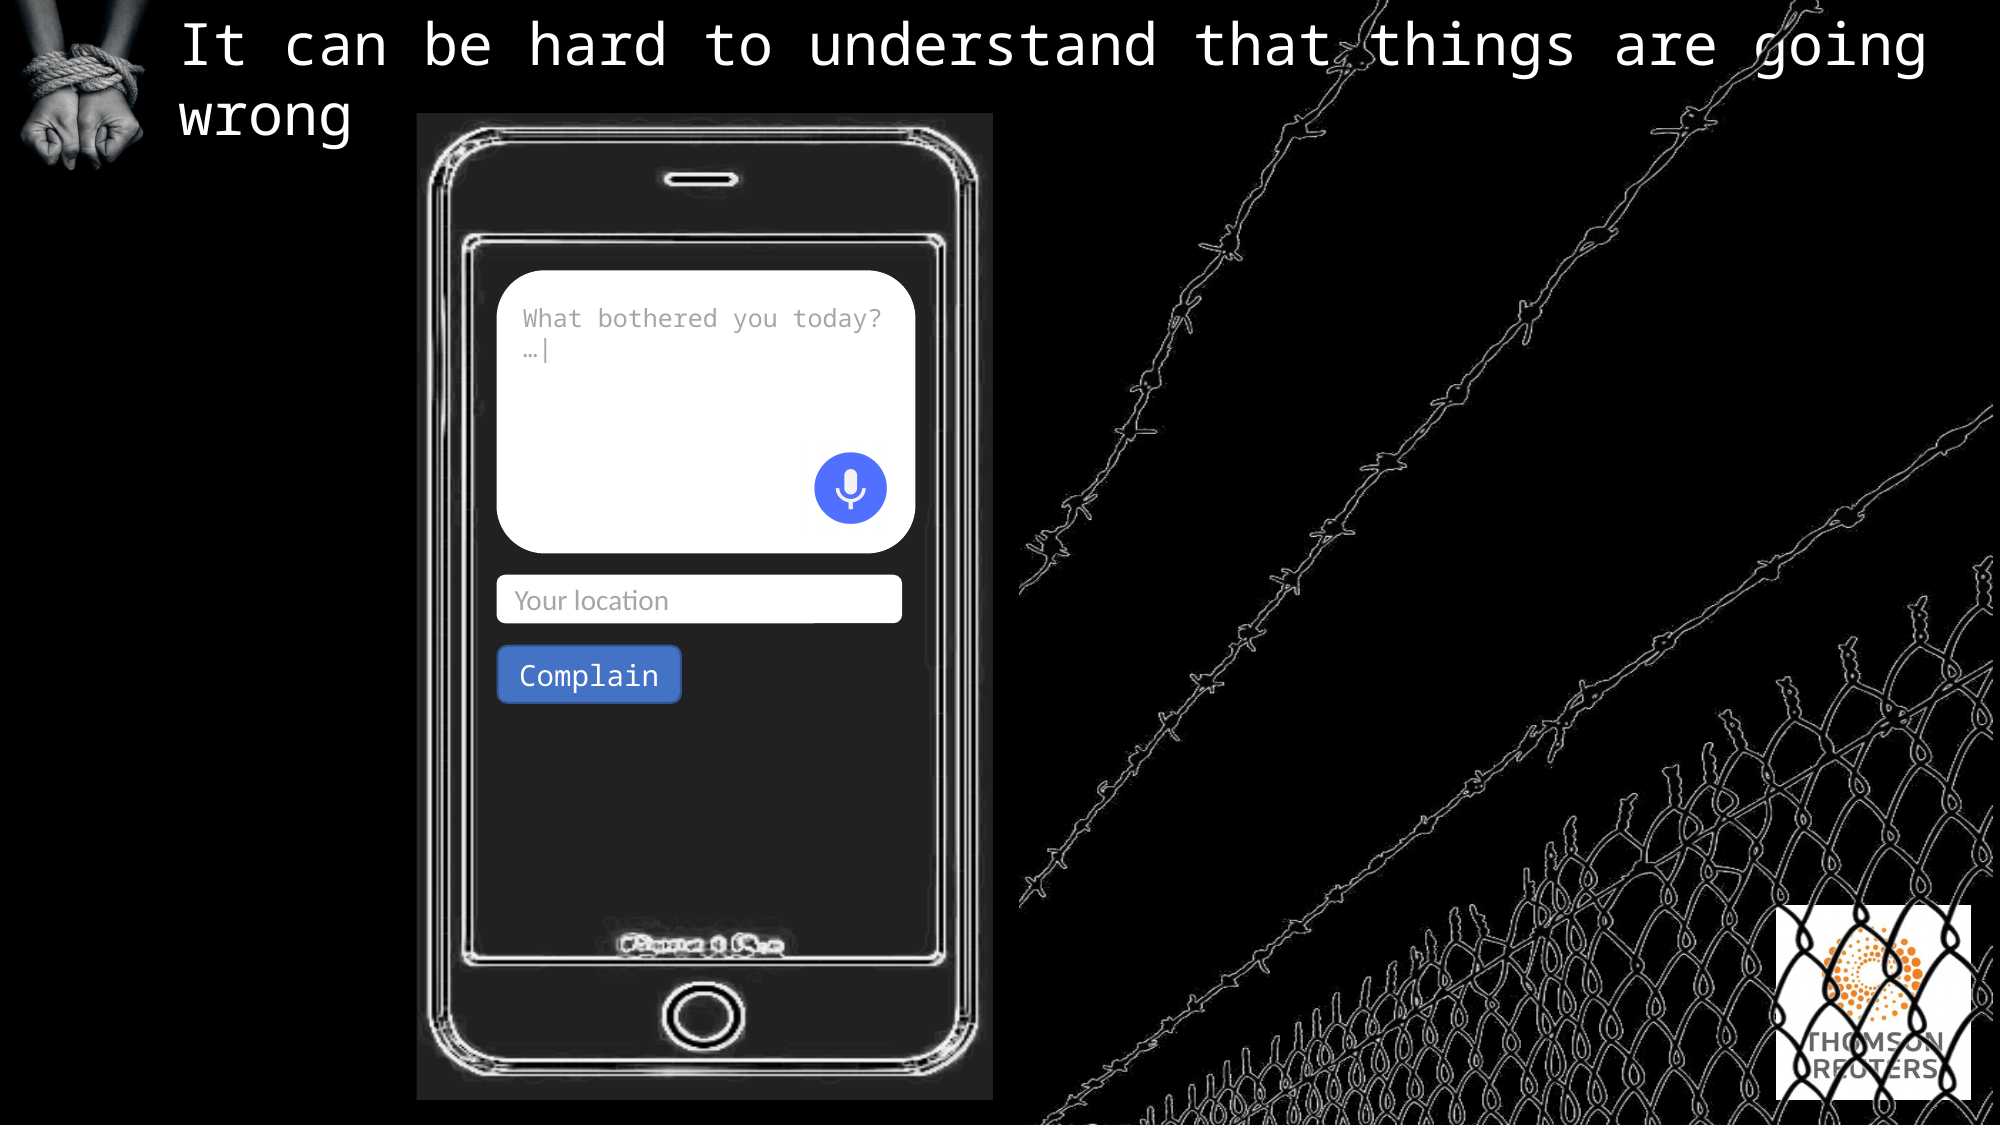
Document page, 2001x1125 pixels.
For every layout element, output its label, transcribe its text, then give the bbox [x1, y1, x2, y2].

picture [0, 0, 170, 189]
text_box It can be hard to understand that things are going wrong [170, 0, 1019, 155]
picture [1019, 0, 1993, 1125]
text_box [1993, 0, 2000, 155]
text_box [416, 113, 993, 1100]
